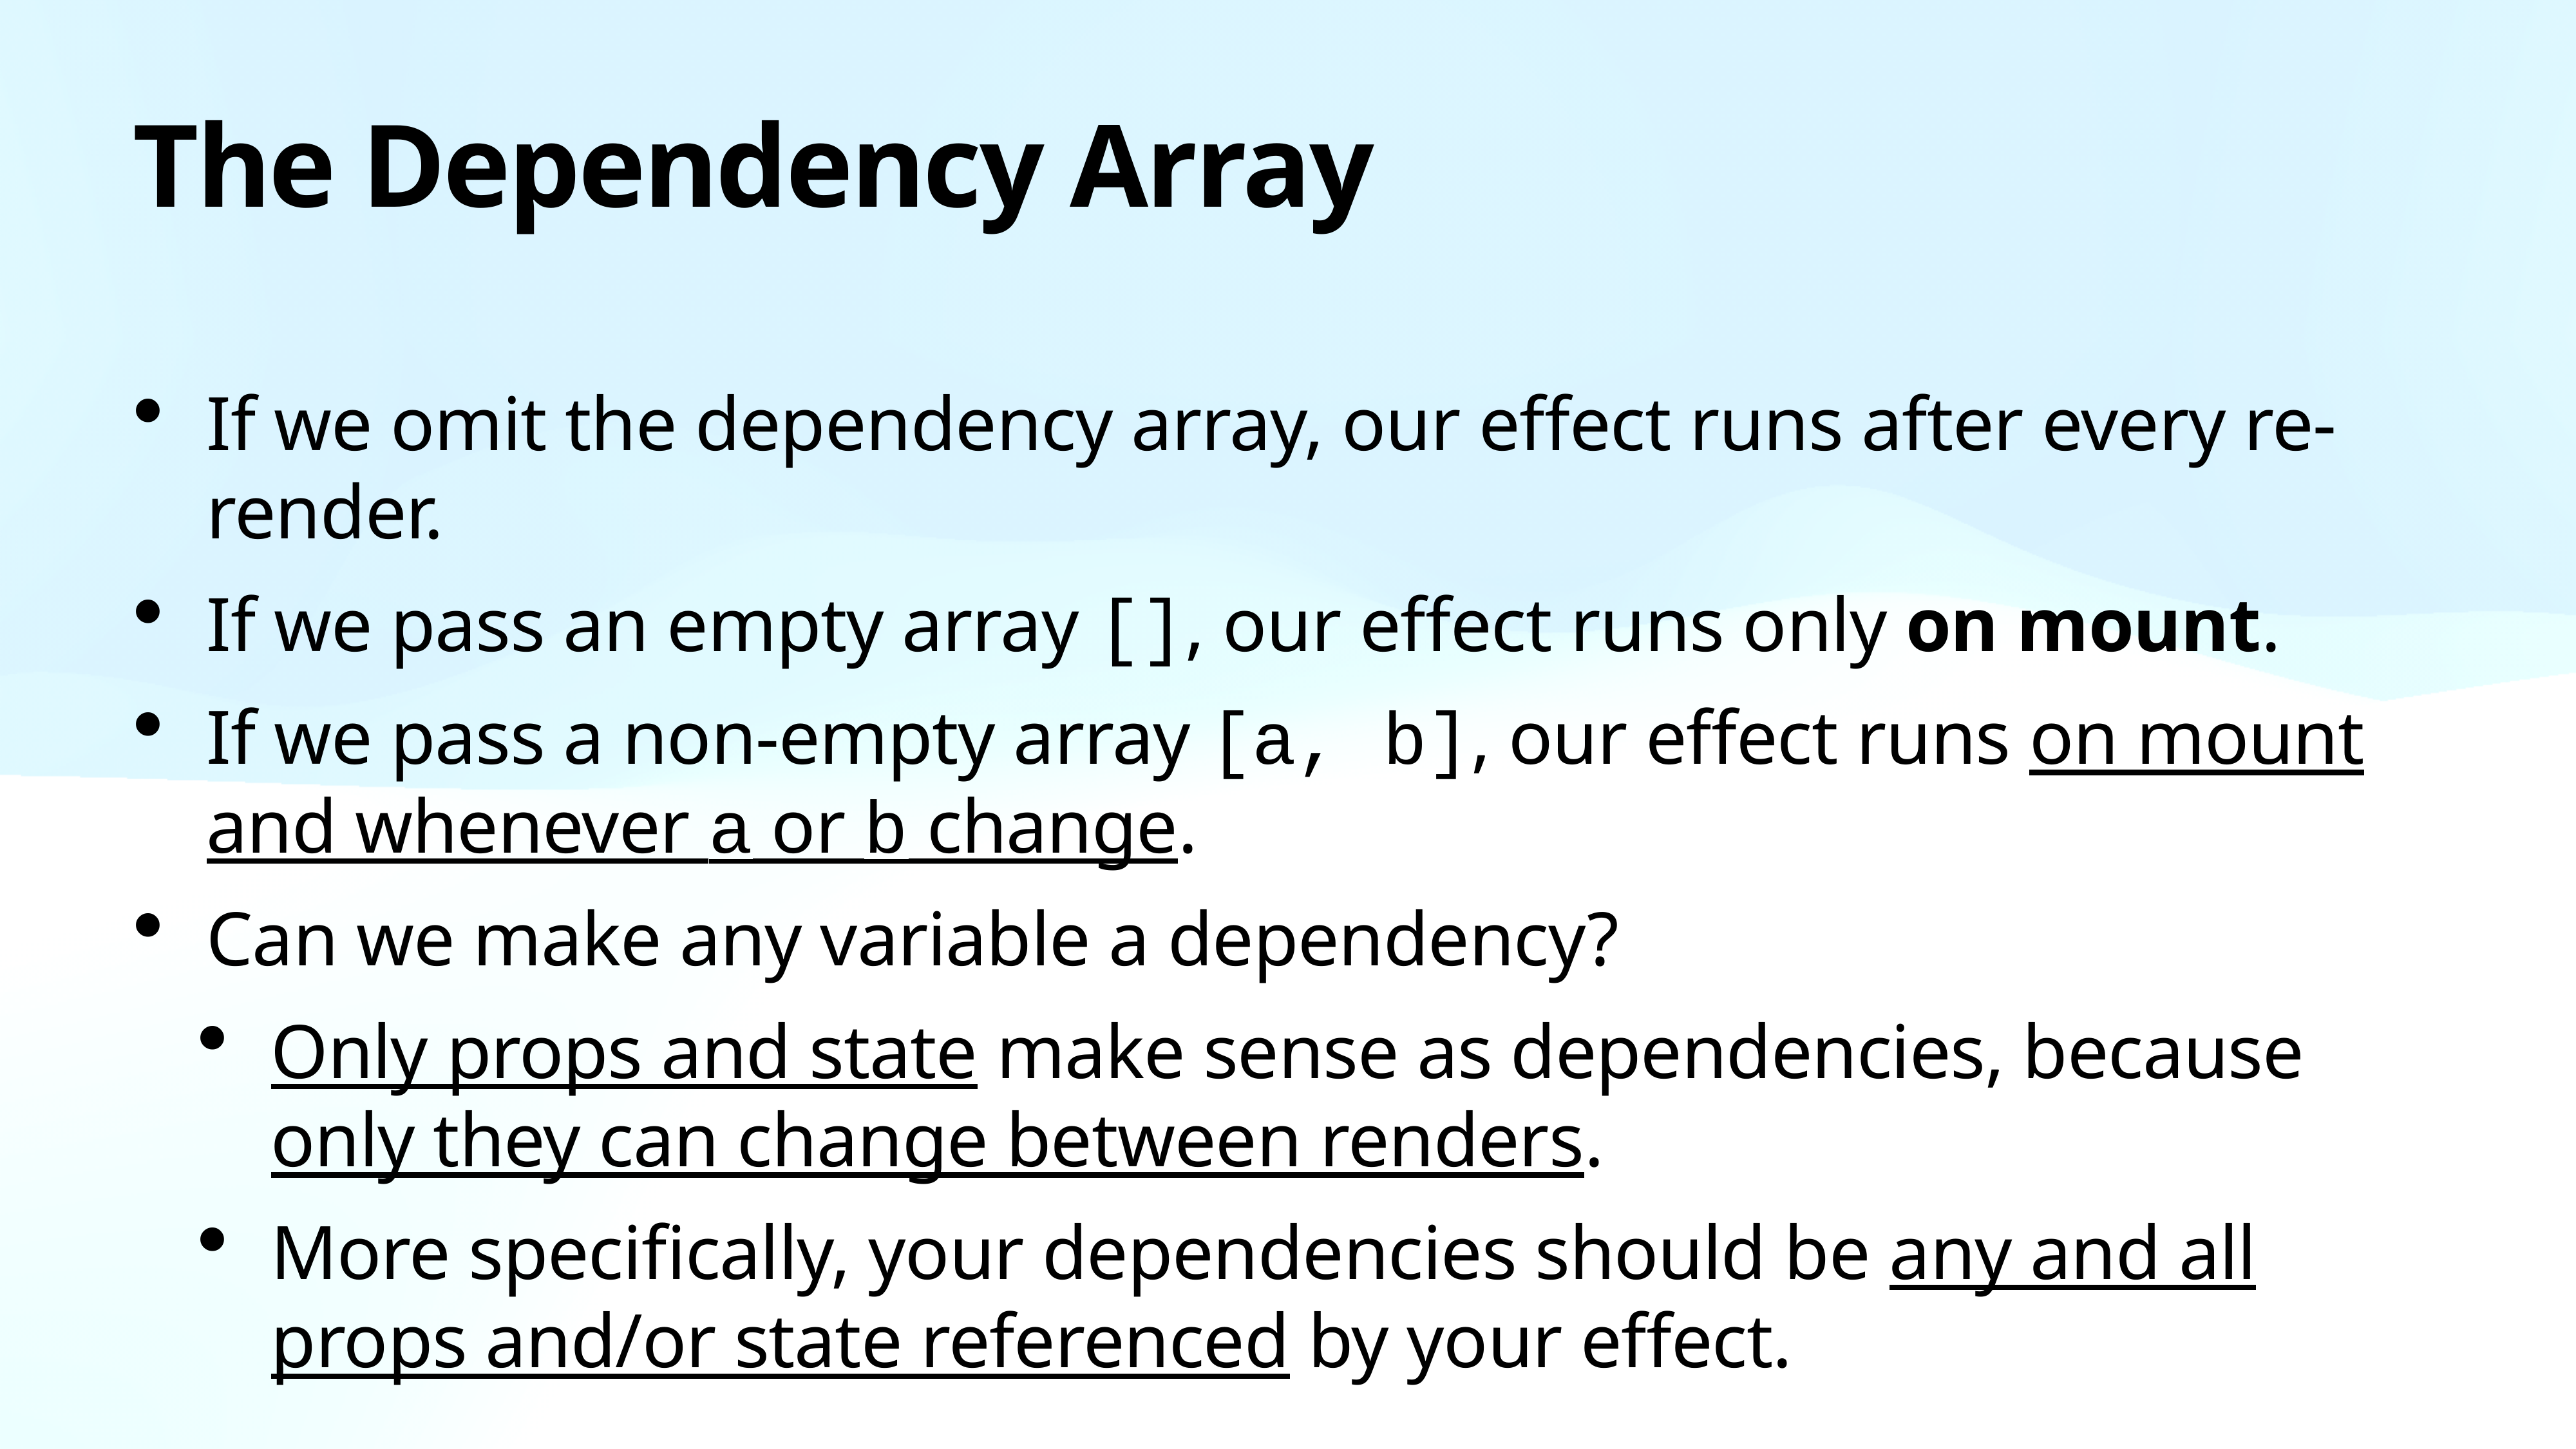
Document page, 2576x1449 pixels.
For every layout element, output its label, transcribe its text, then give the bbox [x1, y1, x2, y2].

title The Dependency Array [127, 113, 2449, 266]
list If we omit the dependency array, our effect runs after every re-render. If we pass an empty array [], our effect runs only on mount. If we pass a non-empty array [a, b], our effect runs on mount and whenever a or b change. Can we make any variable a dependency? Only props and state make sense as dependencies, because only they can change between renders. More specifically, your dependencies should be any and all props and/or state referenced by your effect. [127, 370, 2449, 1324]
picture [0, 0, 2576, 1449]
